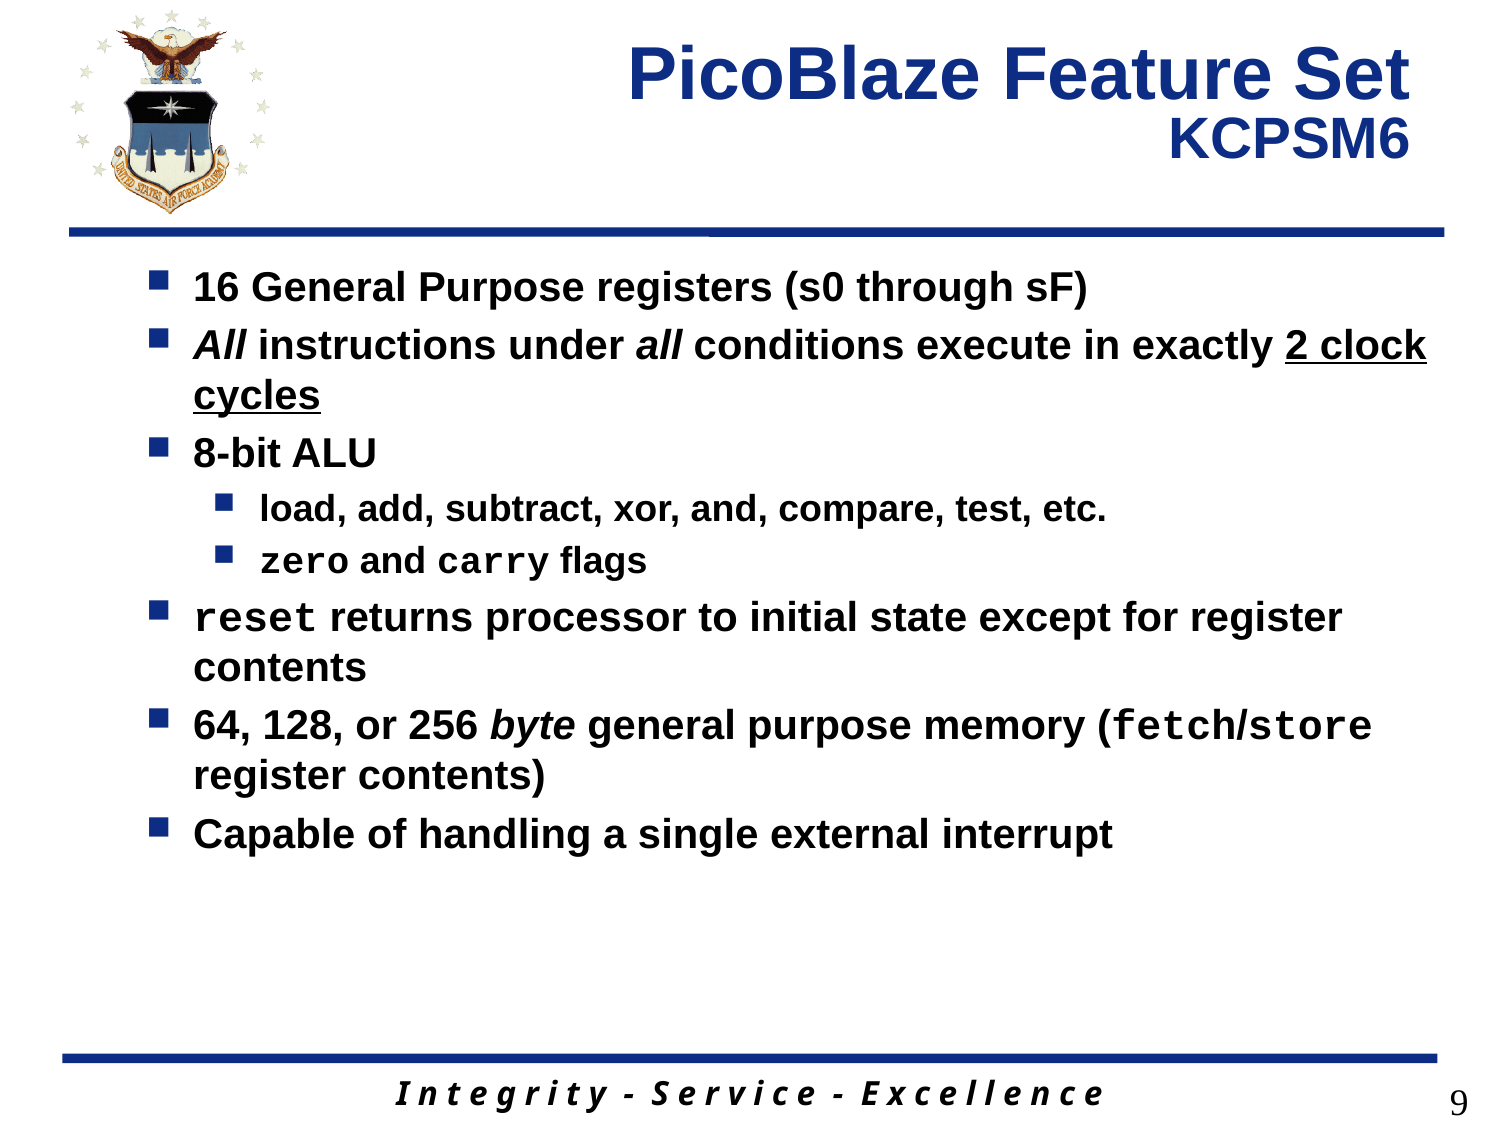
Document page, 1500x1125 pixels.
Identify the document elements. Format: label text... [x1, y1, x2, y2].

list 16 General Purpose registers (s0 through sF) All instructions under all conditions execute in exactly 2 clock cycles 8-bit ALU load, add, subtract, xor, and, compare, test, etc. zero and carry flags reset returns processor to initial state except for register contents 64, 128, or 256 byte general purpose memory (fetch/store register contents) Capable of handling a single external interrupt [131, 251, 1466, 1013]
title PicoBlaze Feature Set KCPSM6 [313, 12, 1427, 201]
slide_number 9 [1133, 1025, 1484, 1105]
picture [63, 0, 275, 222]
